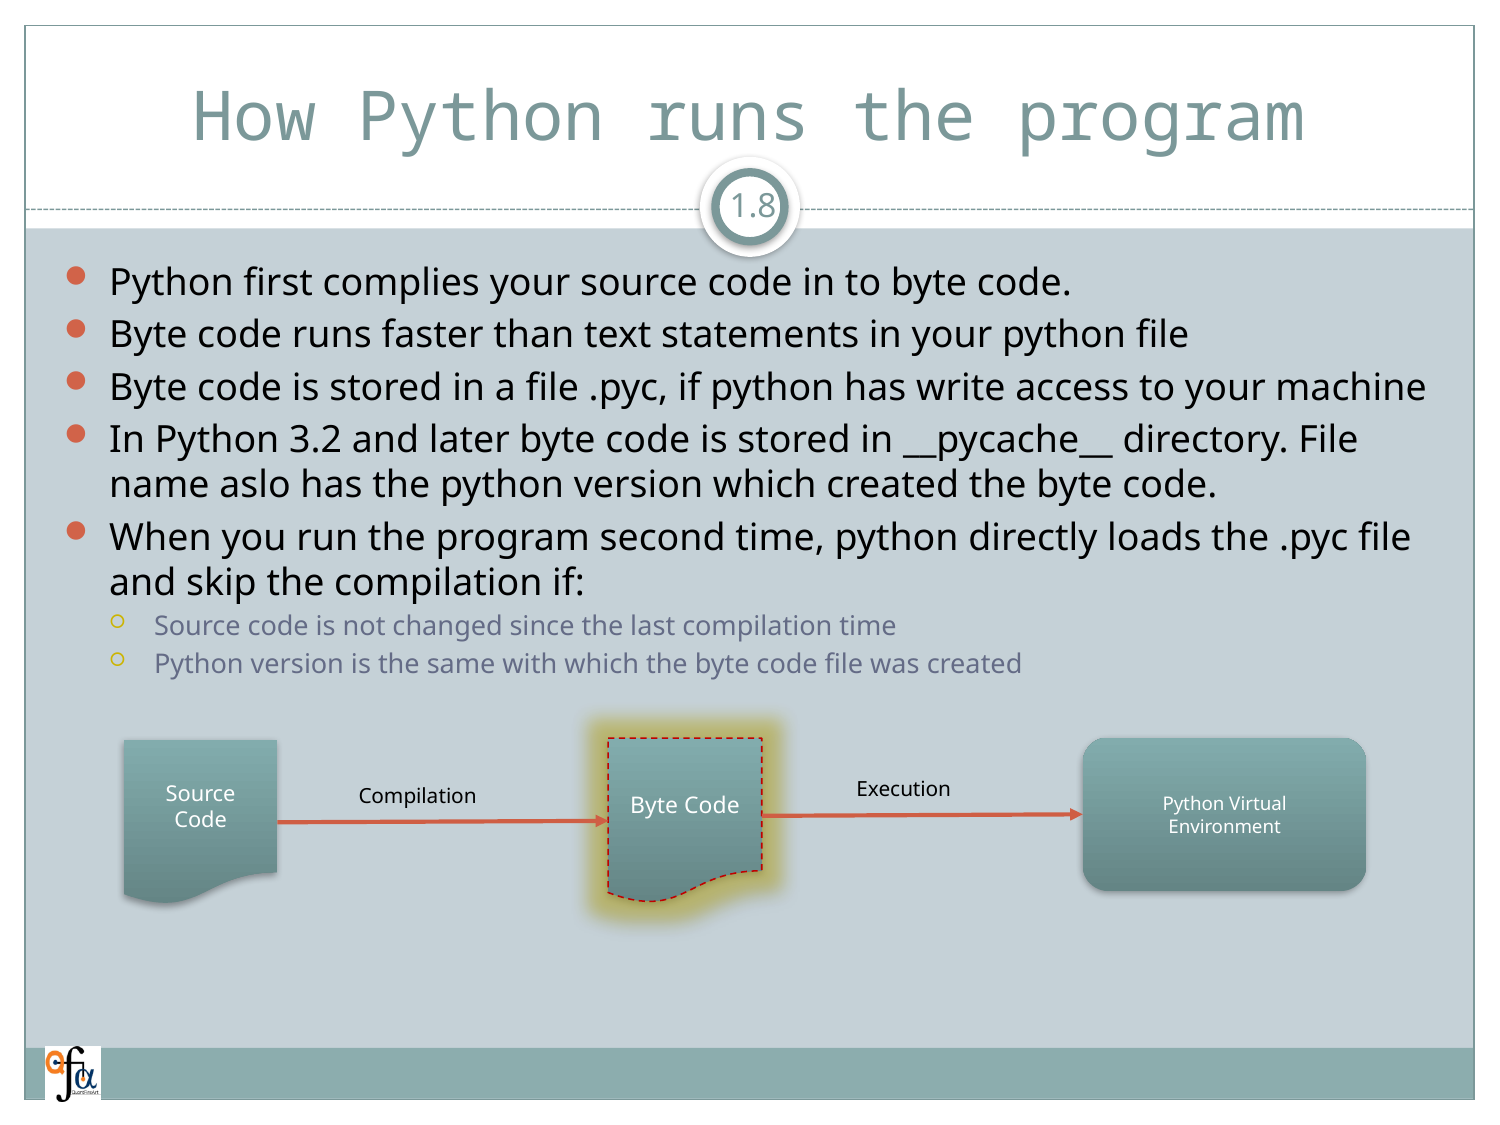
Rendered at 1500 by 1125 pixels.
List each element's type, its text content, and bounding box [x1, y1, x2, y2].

text_box Execution [841, 768, 1047, 808]
slide_number 1.8 [715, 168, 791, 241]
list Python first complies your source code in to byte code. Byte code runs faster than text statements in your python file Byte code is stored in a file .pyc, if python has write access to your machine In Python 3.2 and later byte code is stored in __pycache__ directory. File name aslo has the python version which created the byte code. When you run the program second time, python directly loads the .pyc file and skip the compilation if: Source code is not changed since the last compilation time Python version is the same with which the byte code file was created [49, 250, 1445, 1001]
text_box Compilation [343, 775, 550, 815]
text_box Byte Code [607, 737, 763, 903]
text_box Python Virtual Environment [1082, 737, 1367, 892]
text_box Source Code [123, 739, 278, 903]
title How Python runs the program [49, 37, 1450, 162]
picture [45, 1046, 101, 1102]
